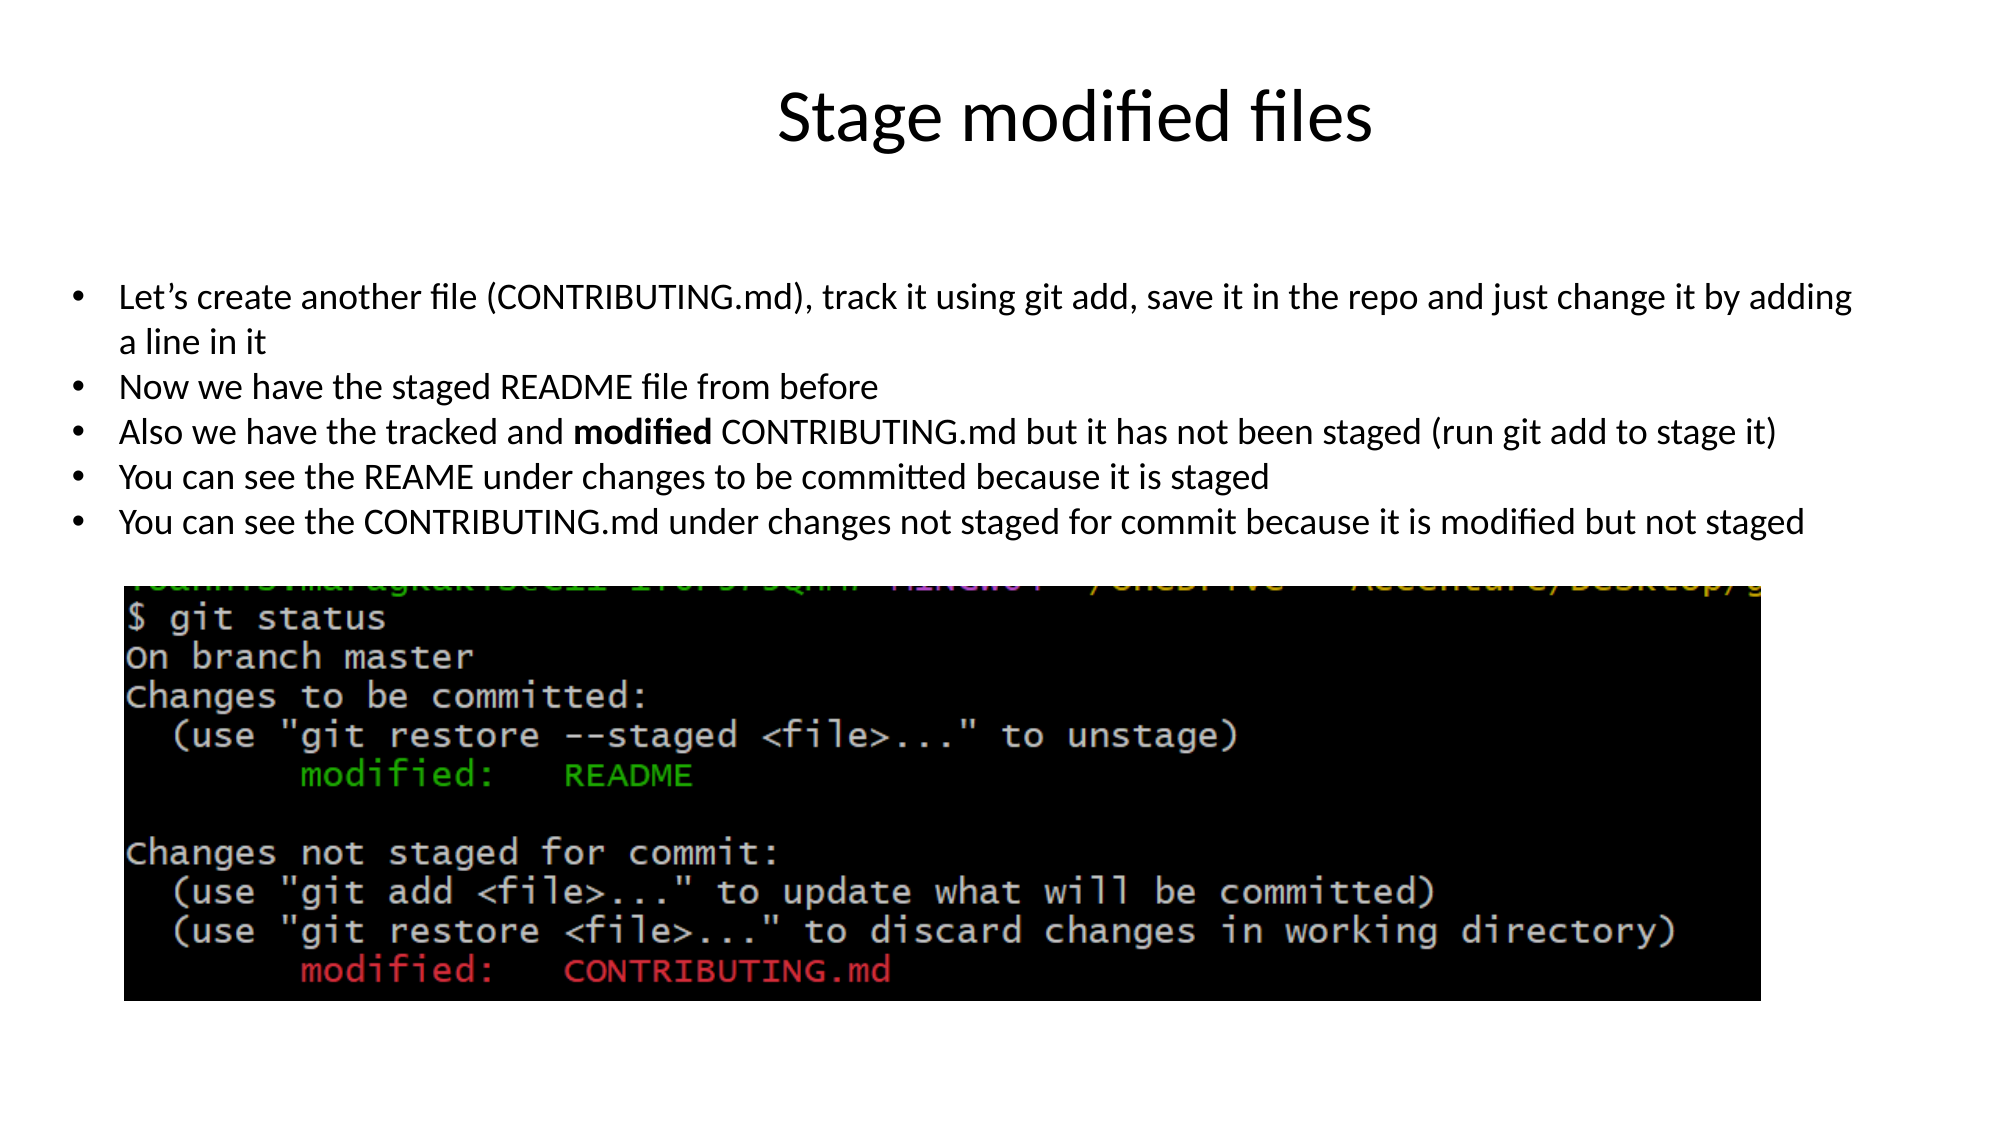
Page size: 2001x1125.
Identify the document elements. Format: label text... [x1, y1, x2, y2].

text_box Stage modified files [762, 58, 1465, 164]
text_box Let’s create another file (CONTRIBUTING.md), track it using git add, save it in the repo and just change it by adding a line in it Now we have the staged README file from before Also we have the tracked and modified CONTRIBUTING.md but it has not been staged (run git add to stage it) You can see the REAME under changes to be committed because it is staged You can see the CONTRIBUTING.md under changes not staged for commit because it is modified but not staged [57, 265, 1876, 640]
picture [123, 586, 1761, 1001]
